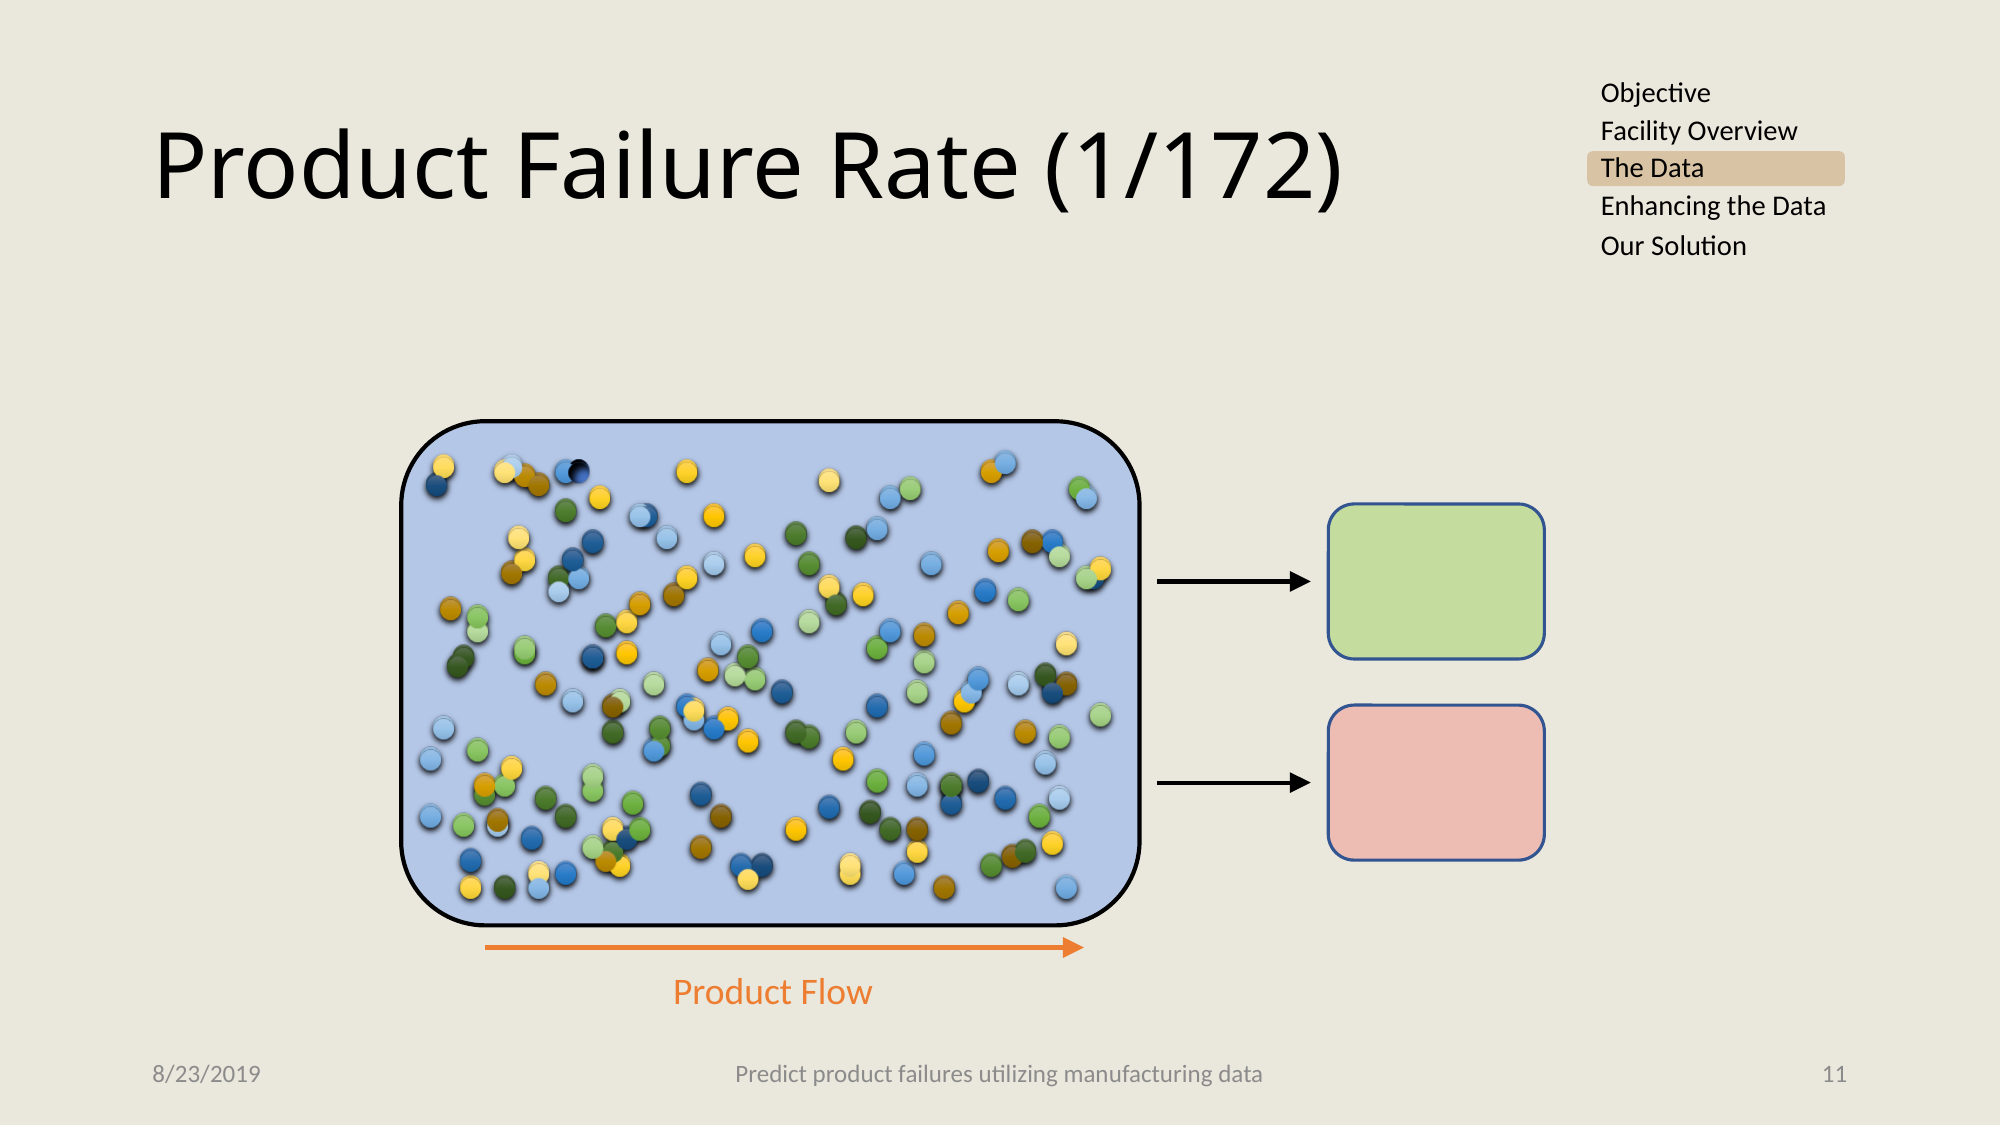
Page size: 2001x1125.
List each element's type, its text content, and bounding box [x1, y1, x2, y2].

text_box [1130, 421, 1545, 926]
title Product Failure Rate (1/172) [137, 59, 1863, 278]
picture [401, 407, 1130, 942]
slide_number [137, 1042, 588, 1103]
text_box Objective Facility Overview The Data Enhancing the Data Our Solution [1575, 70, 1863, 278]
slide_number 11 [1412, 1042, 1863, 1103]
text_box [485, 947, 1084, 1021]
footer Predict product failures utilizing manufacturing data [662, 1042, 1338, 1103]
